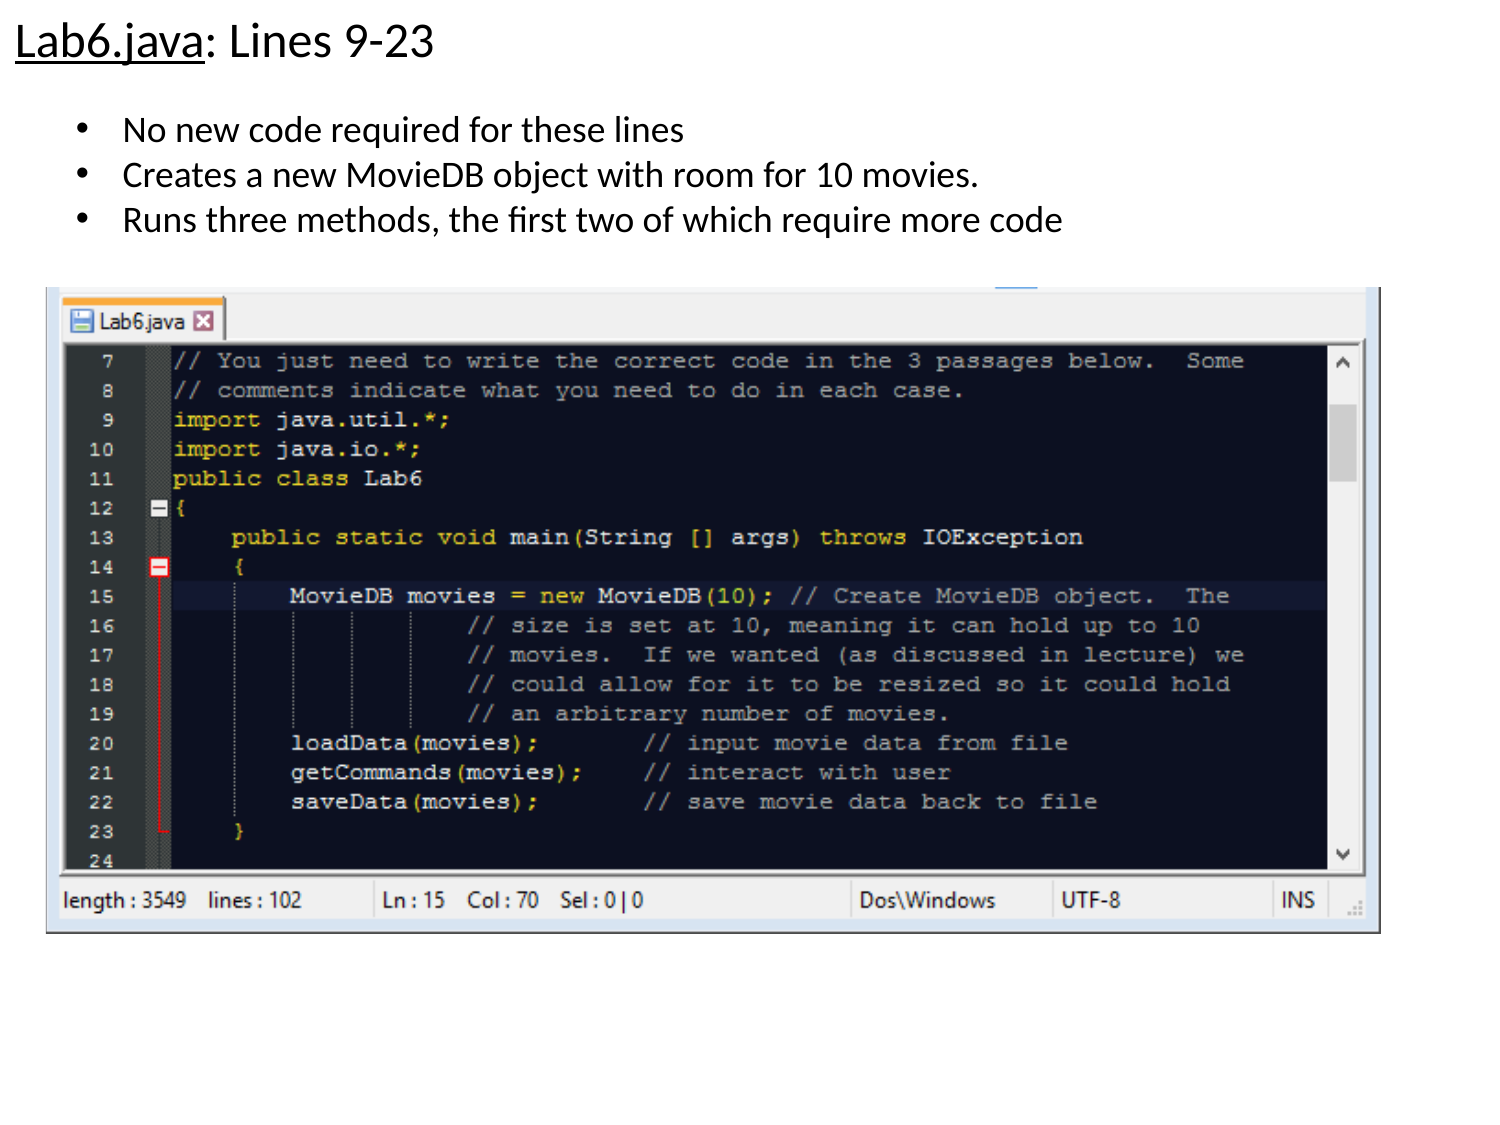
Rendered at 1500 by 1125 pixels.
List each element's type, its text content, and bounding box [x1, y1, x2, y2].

picture [45, 287, 1381, 934]
text_box No new code required for these lines Creates a new MovieDB object with room for 10 movies. Runs three methods, the first two of which require more code [61, 97, 1349, 248]
text_box Lab6.java: Lines 9-23 [0, 0, 1427, 75]
